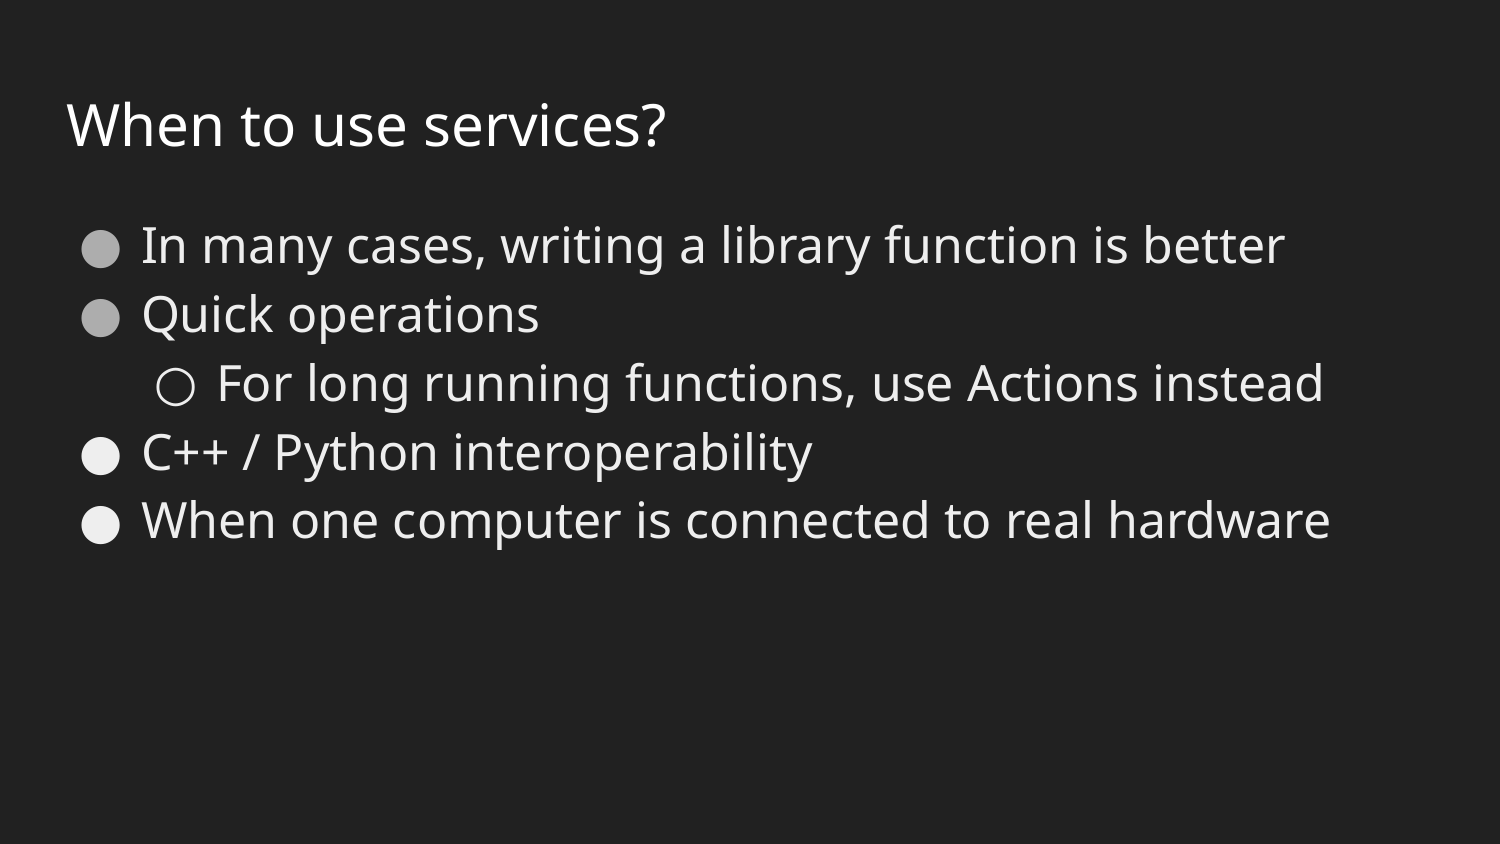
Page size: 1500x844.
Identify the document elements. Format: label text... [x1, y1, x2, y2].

title When to use services? [51, 72, 1449, 167]
list In many cases, writing a library function is better Quick operations For long running functions, use Actions instead C++ / Python interoperability When one computer is connected to real hardware [51, 189, 1500, 750]
